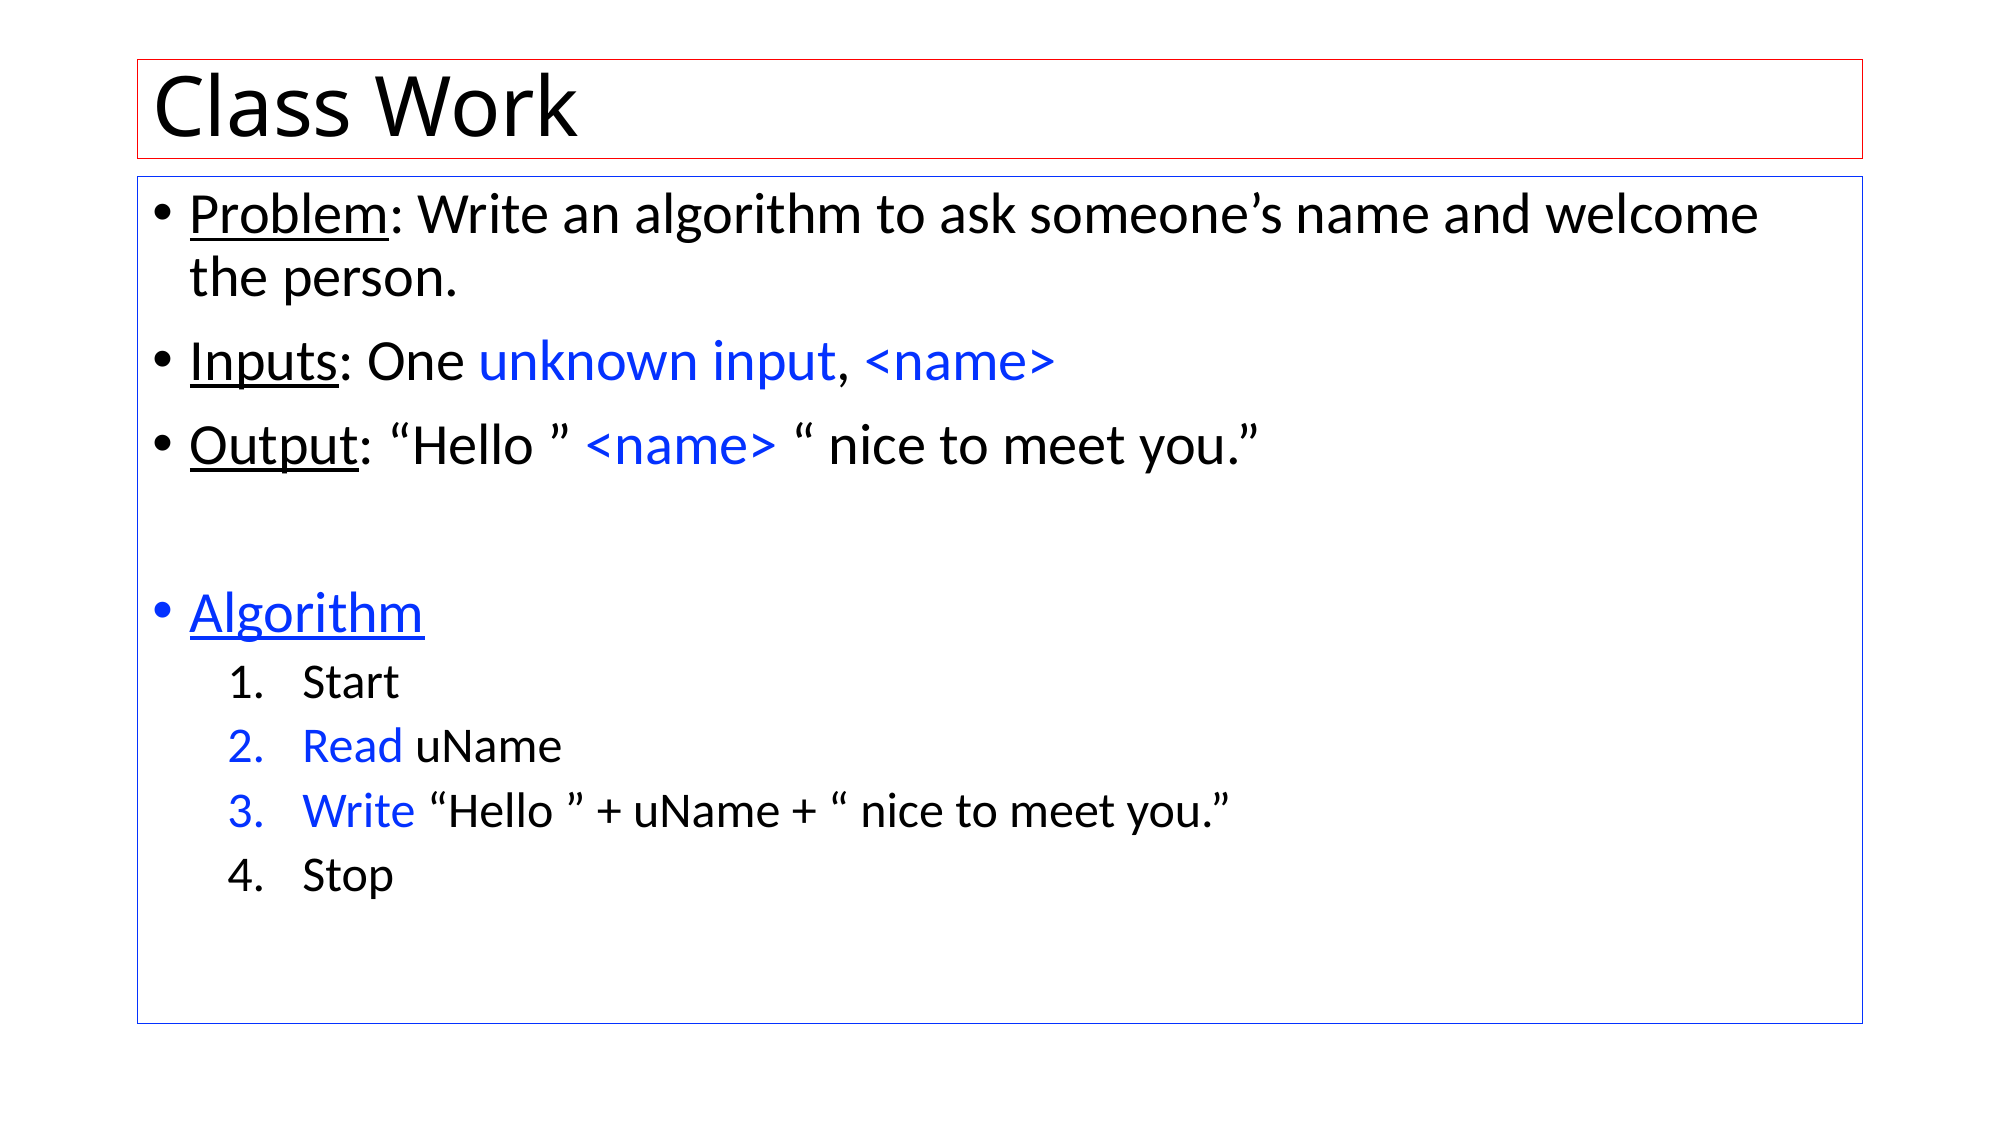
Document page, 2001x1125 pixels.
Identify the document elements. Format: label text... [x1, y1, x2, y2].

title Class Work [137, 59, 1863, 159]
list Problem: Write an algorithm to ask someone’s name and welcome the person. Inputs: One unknown input, <name> Output: “Hello ” <name> “ nice to meet you.” Algorithm Start Read uName Write “Hello ” + uName + “ nice to meet you.” Stop [137, 176, 1863, 1024]
